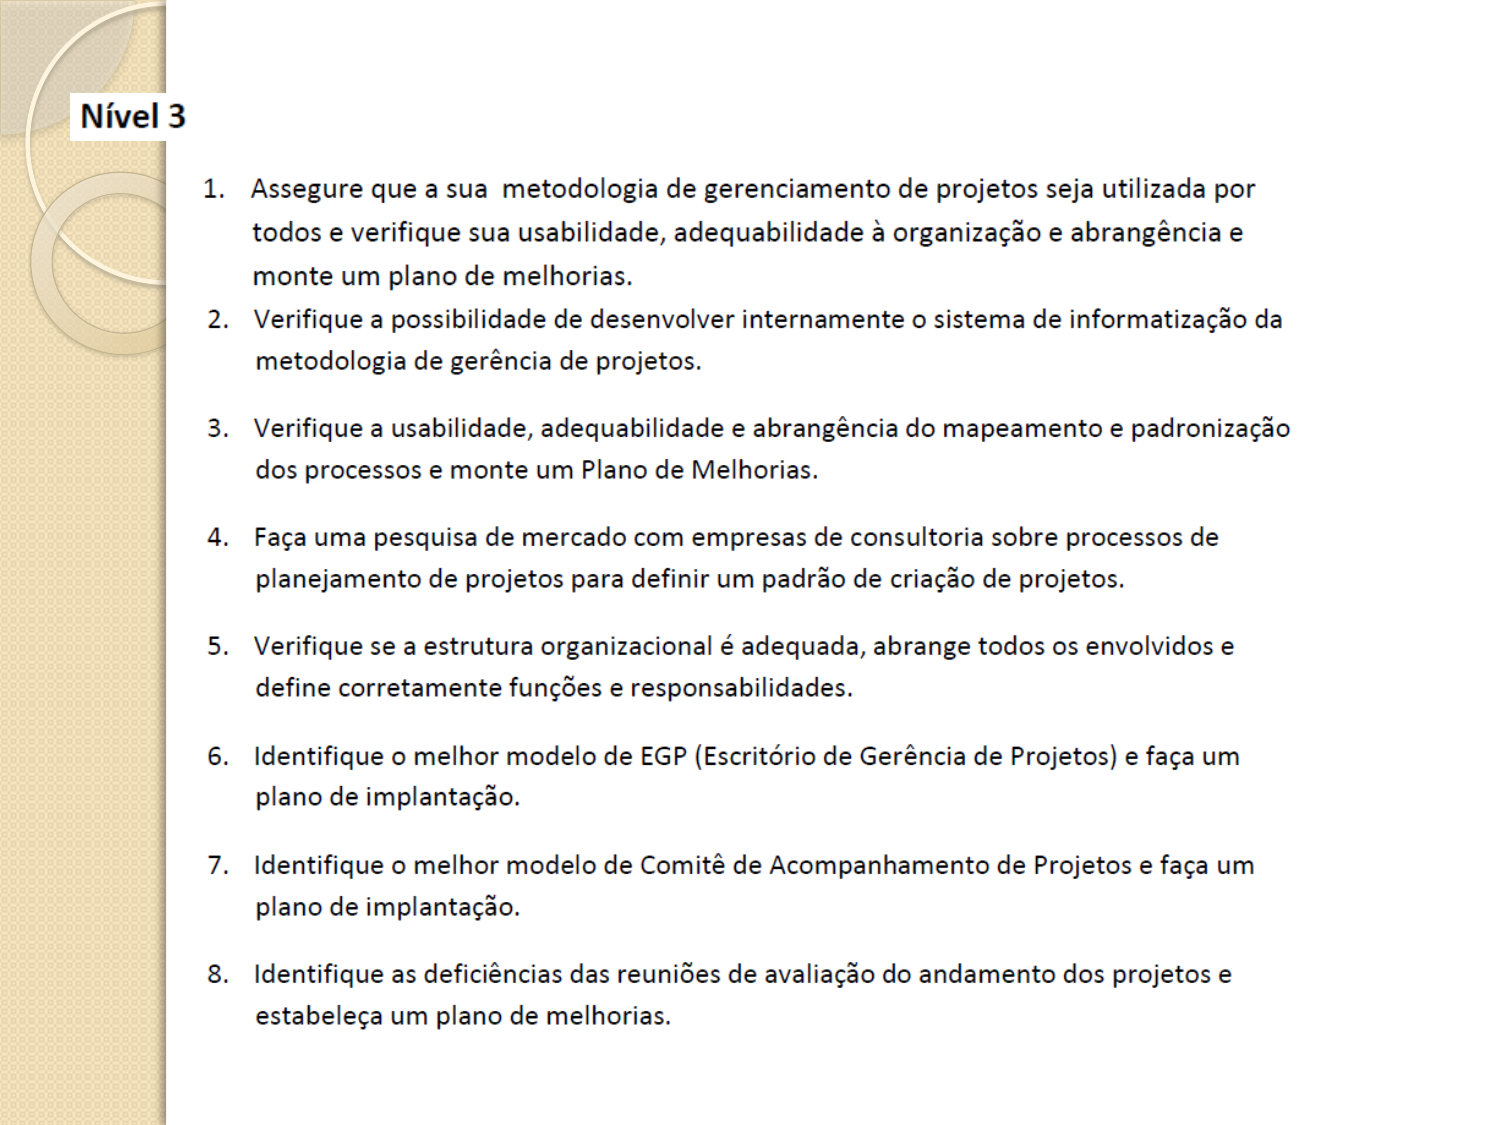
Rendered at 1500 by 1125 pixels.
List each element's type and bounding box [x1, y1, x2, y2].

list [198, 300, 1304, 1044]
picture [70, 93, 202, 141]
picture [198, 171, 1262, 293]
